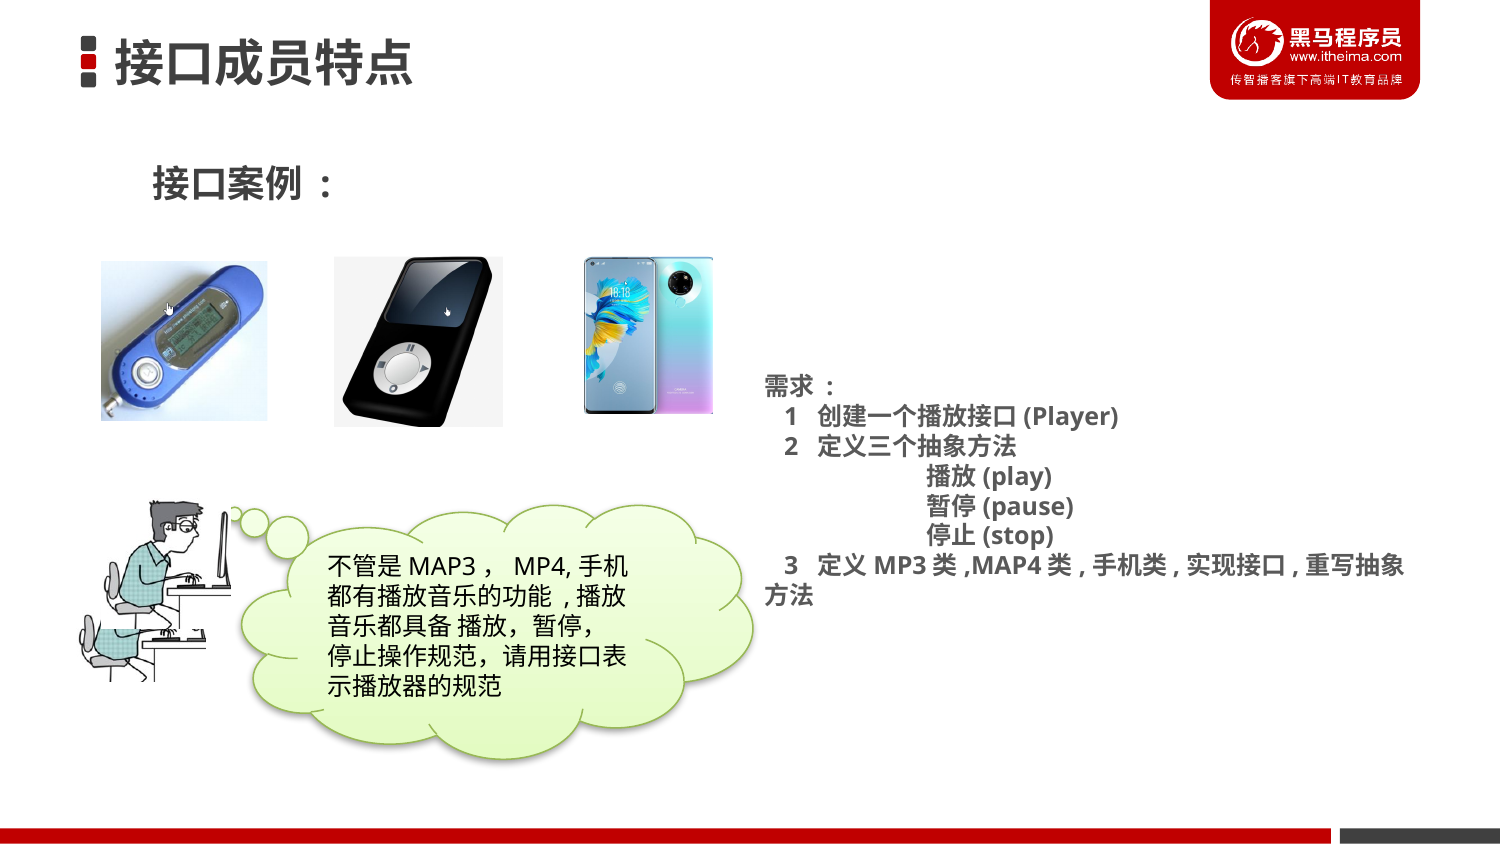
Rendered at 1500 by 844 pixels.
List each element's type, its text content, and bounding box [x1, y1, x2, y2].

text_box 不管是MAP3，MP4,手机都有播放音乐的功能 ,播放音乐都具备 播放，暂停，停止操作规范，请用接口表示播放器的规范 [236, 504, 754, 761]
picture [76, 498, 232, 682]
text_box 需求 : 1 创建一个播放接口(Player) 2 定义三个抽象方法 播放(play) 暂停(pause) 停止(stop) 3 定义MP3类,MAP4类,手机类,实现接口,重写抽象方法 [750, 362, 1423, 618]
picture [1212, 8, 1421, 94]
text_box 接口案例 : [138, 129, 715, 212]
text_box 接口成员特点 [103, 29, 1183, 93]
picture [584, 256, 714, 415]
picture [101, 261, 269, 422]
picture [334, 256, 504, 427]
